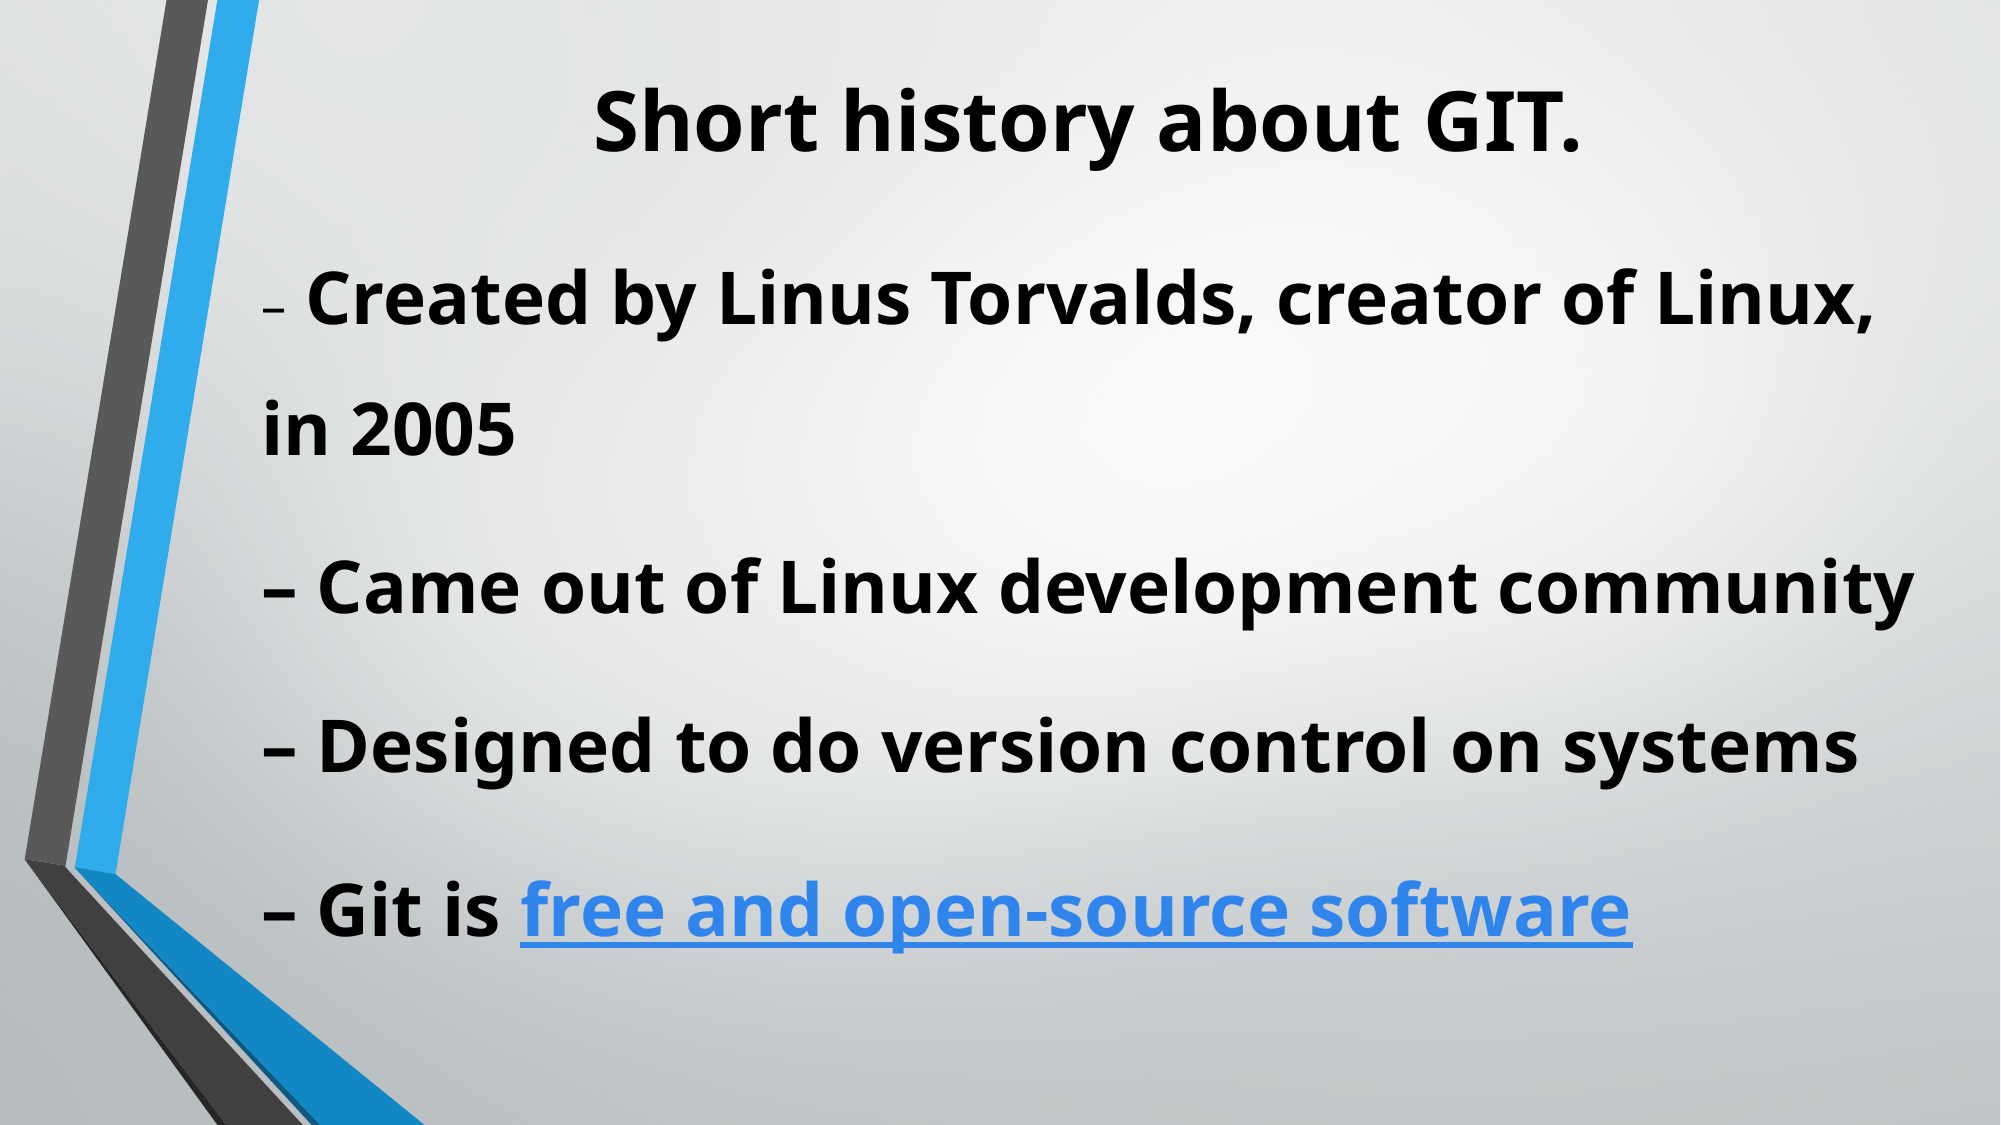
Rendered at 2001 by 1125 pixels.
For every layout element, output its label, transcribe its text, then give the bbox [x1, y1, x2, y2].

list – Created by Linus Torvalds, creator of Linux, in 2005 – Came out of Linux development community – Designed to do version control on systems – Git is free and open-source software [246, 199, 1949, 995]
title Short history about GIT. [267, 34, 1911, 199]
